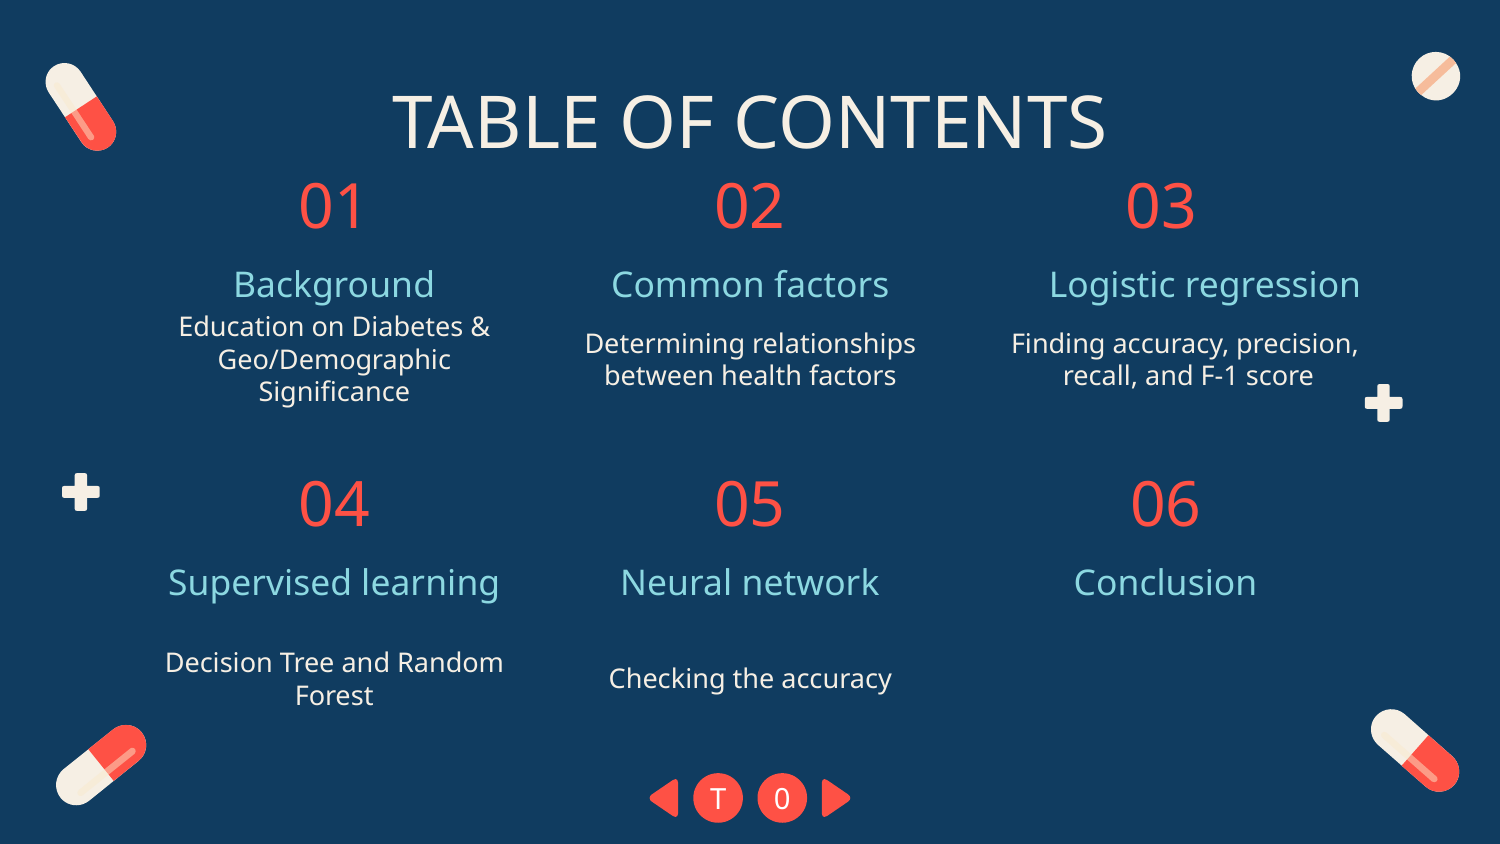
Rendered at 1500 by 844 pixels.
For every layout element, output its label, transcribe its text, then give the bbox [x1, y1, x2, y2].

subtitle Determining relationships between health factors [542, 314, 958, 403]
title Neural network [542, 550, 958, 613]
title Conclusion [958, 550, 1374, 613]
title Logistic regression [964, 251, 1446, 314]
title Common factors [542, 251, 958, 314]
title 04 [259, 452, 410, 550]
text_box [649, 779, 679, 817]
title 05 [675, 452, 825, 551]
title 03 [1086, 154, 1237, 252]
text_box T [693, 773, 743, 823]
title 02 [675, 154, 825, 252]
text_box [821, 779, 851, 817]
title TABLE OF CONTENTS [116, 60, 1384, 155]
subtitle Decision Tree and Random Forest [126, 633, 542, 723]
title 01 [259, 154, 410, 252]
title 06 [1090, 452, 1241, 551]
text_box 0 [757, 773, 808, 823]
title Background [126, 251, 542, 314]
subtitle Checking the accuracy [542, 633, 958, 723]
title Supervised learning [126, 550, 542, 613]
subtitle Finding accuracy, precision, recall, and F-1 score [980, 314, 1397, 403]
subtitle Education on Diabetes & Geo/Demographic Significance [126, 314, 542, 403]
